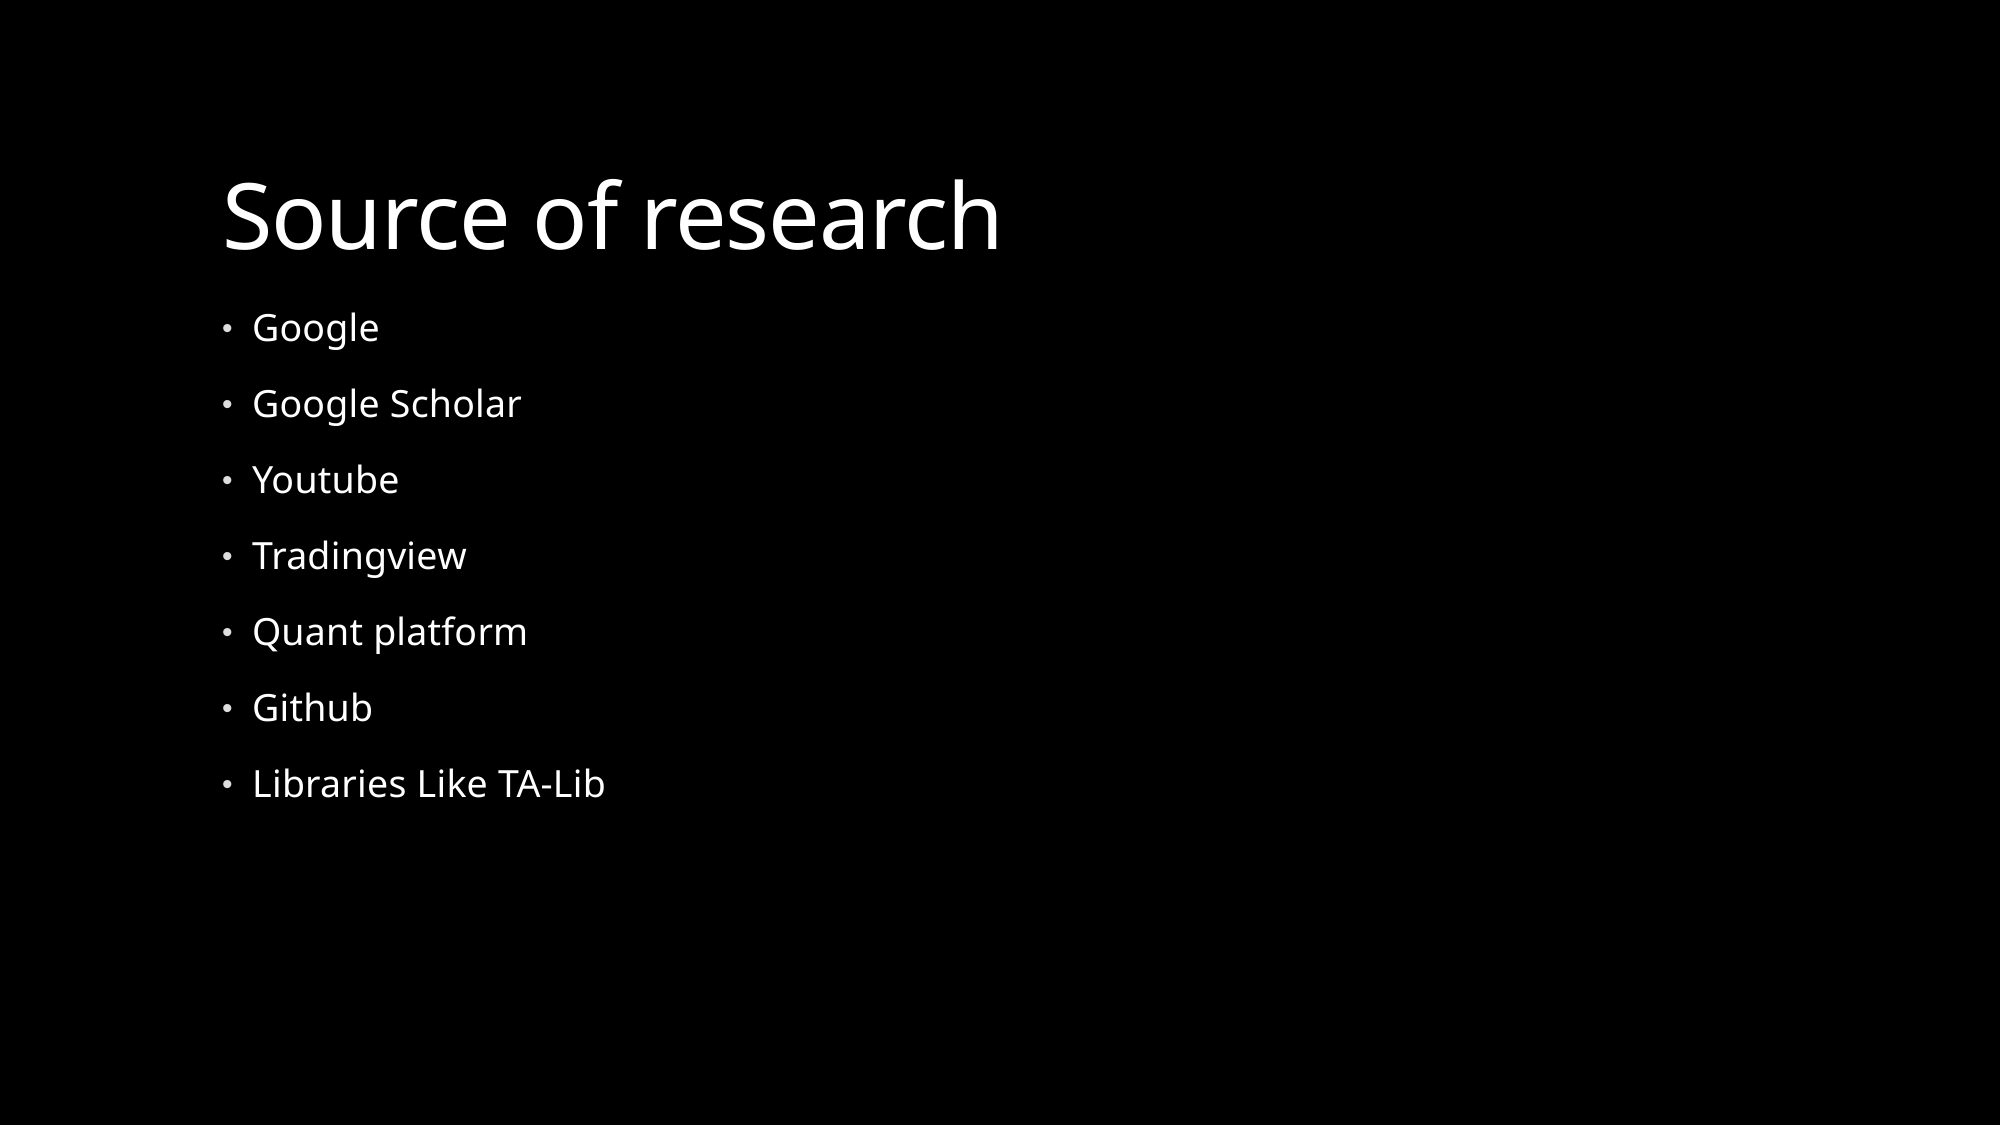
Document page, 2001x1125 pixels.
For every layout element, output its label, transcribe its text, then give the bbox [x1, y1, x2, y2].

title Source of research [206, 60, 1797, 278]
list Google Google Scholar Youtube Tradingview Quant platform Github Libraries Like TA-Lib [206, 299, 1617, 1014]
